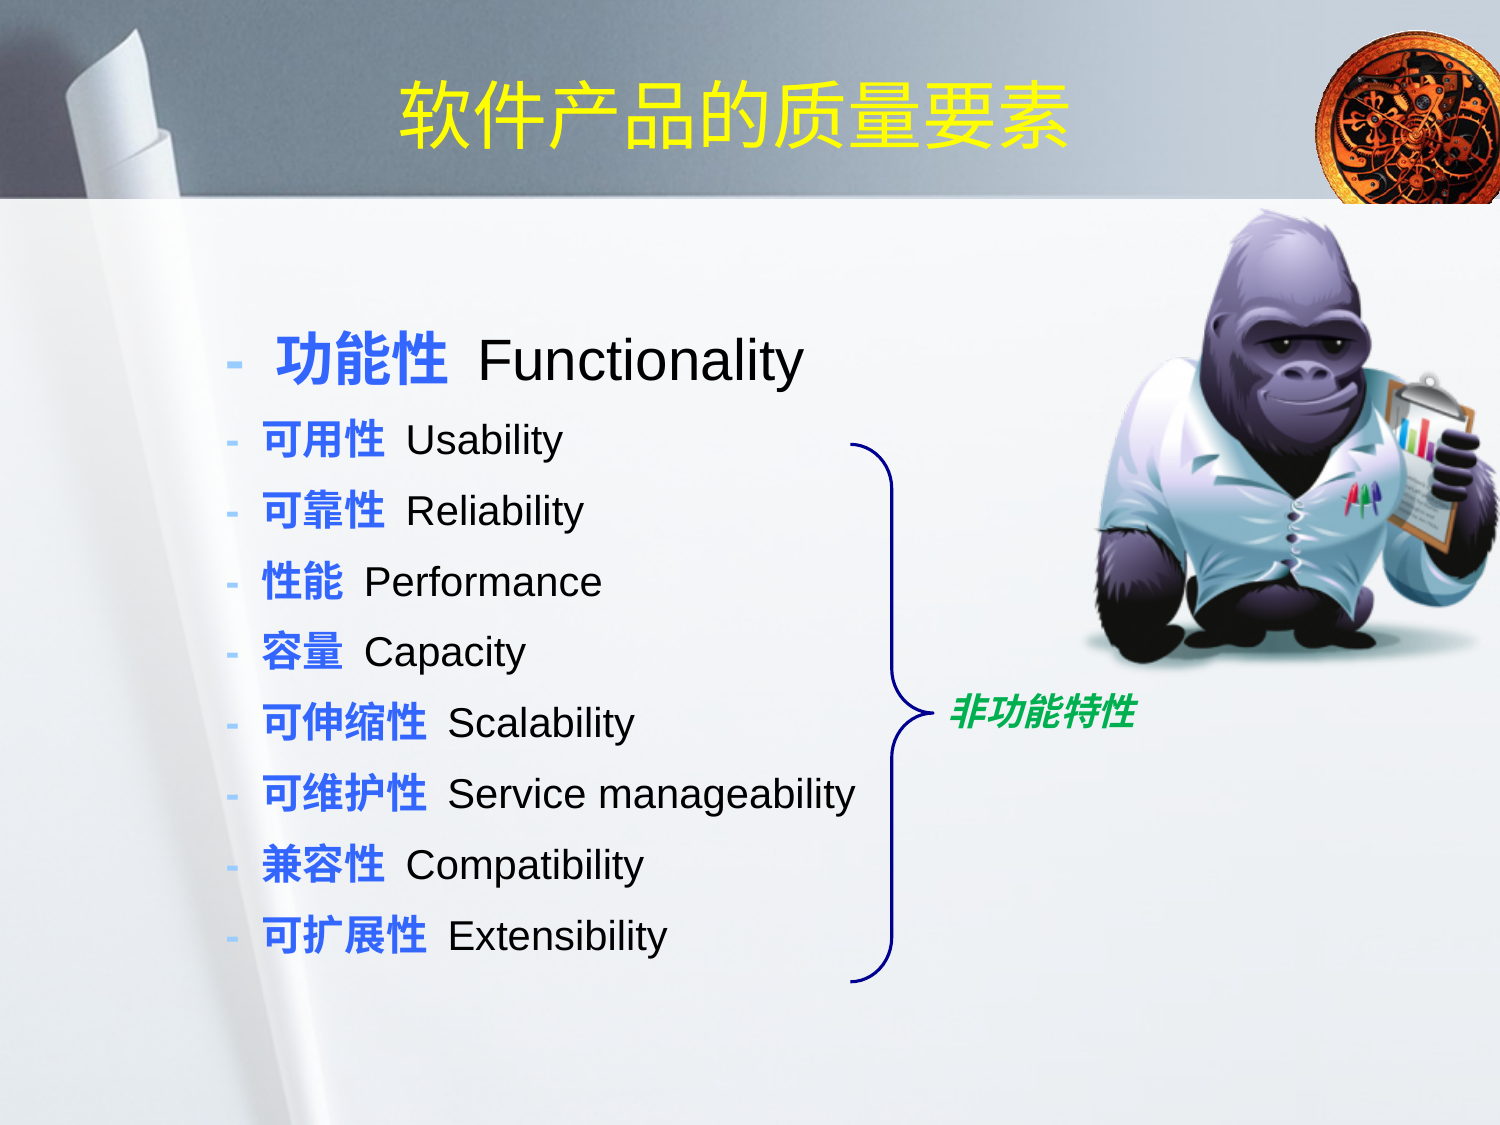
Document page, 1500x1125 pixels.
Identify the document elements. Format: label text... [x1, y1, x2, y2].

text_box - 功能性 Functionality - 可用性 Usability - 可靠性 Reliability - 性能 Performance - 容量 Capacity - 可伸缩性 Scalability - 可维护性 Service manageability - 兼容性 Compatibility - 可扩展性 Extensibility [135, 314, 886, 967]
picture [0, 0, 1500, 204]
picture [1077, 207, 1500, 678]
text_box [850, 444, 933, 982]
text_box 非功能特性 [933, 680, 1193, 741]
title 软件产品的质量要素 [265, 54, 1205, 173]
